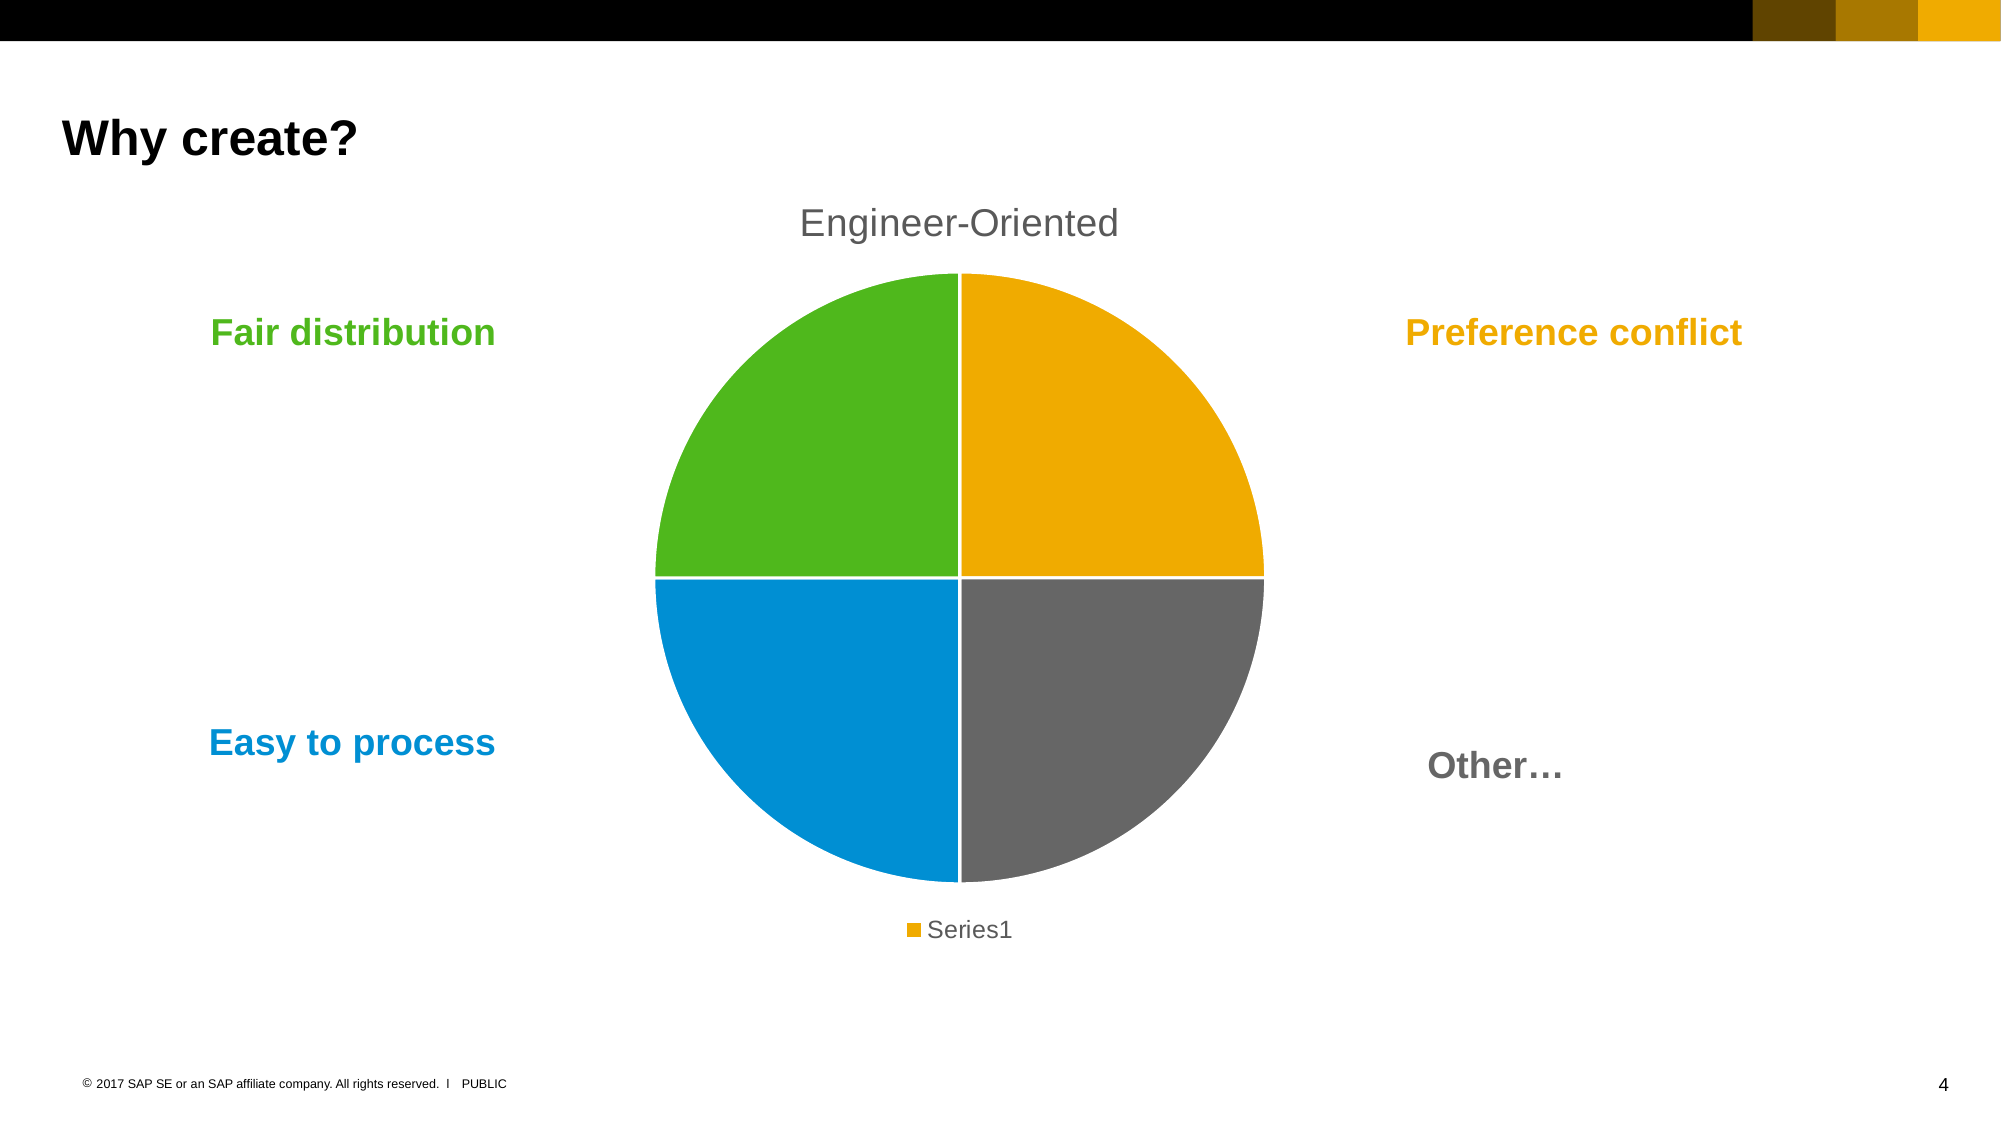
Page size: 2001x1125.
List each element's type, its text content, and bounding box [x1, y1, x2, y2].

chart [371, 165, 1549, 950]
title Why create? [61, 104, 1897, 166]
text_box Easy to process [208, 717, 365, 763]
text_box Fair distribution [210, 308, 365, 354]
text_box Preference conflict [1552, 308, 1743, 354]
text_box Other… [1552, 740, 1566, 786]
